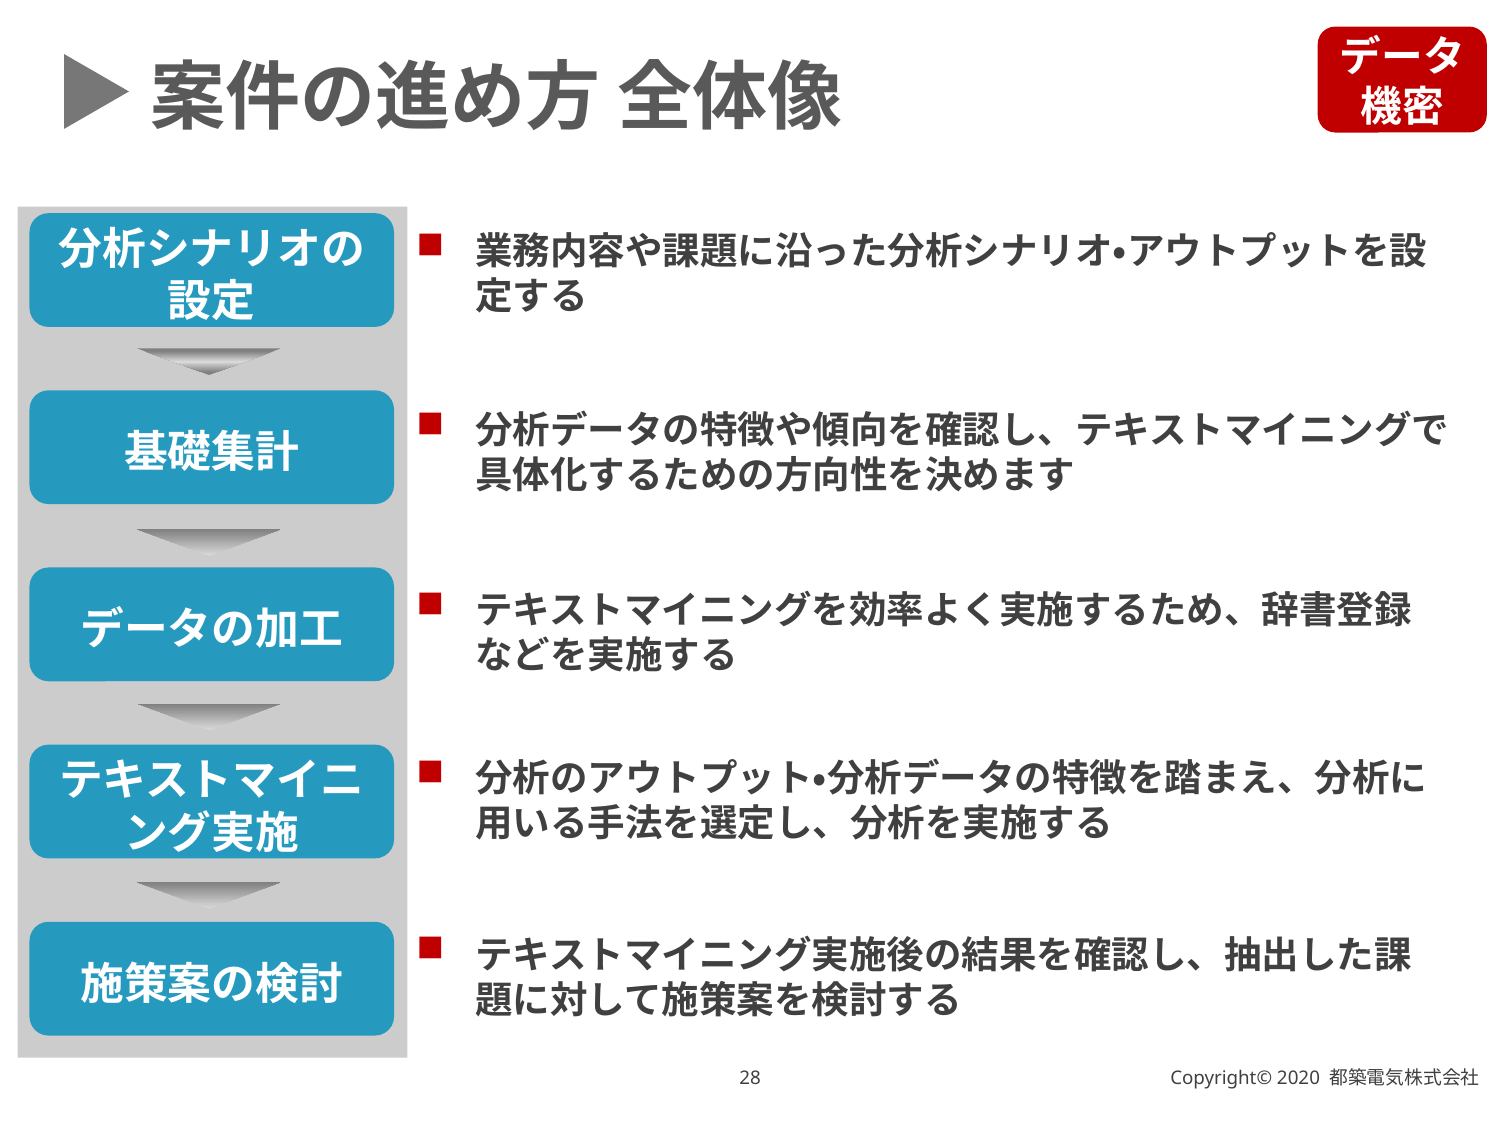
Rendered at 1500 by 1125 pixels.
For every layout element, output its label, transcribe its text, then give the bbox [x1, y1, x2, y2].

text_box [17, 206, 408, 1058]
text_box 業務内容や課題に沿った分析シナリオ・アウトプットを設定する [408, 219, 1452, 325]
text_box 分析データの特徴や傾向を確認し、テキストマイニングで具体化するための方向性を決めます [408, 398, 1486, 504]
text_box テキストマイニングを効率よく実施するため、辞書登録などを実施する [408, 578, 1452, 684]
text_box 27 [581, 1058, 919, 1119]
text_box 案件の進め方 全体像 [135, 41, 858, 146]
text_box 分析のアウトプット・分析データの特徴を踏まえ、分析に用いる手法を選定し、分析を実施する [408, 746, 1452, 851]
text_box Copyright© 2020 都築電気株式会社 [950, 1058, 1495, 1119]
text_box [64, 54, 129, 129]
text_box テキストマイニング実施後の結果を確認し、抽出した課題に対して施策案を検討する [408, 923, 1452, 1028]
text_box データ機密 [1317, 26, 1487, 133]
